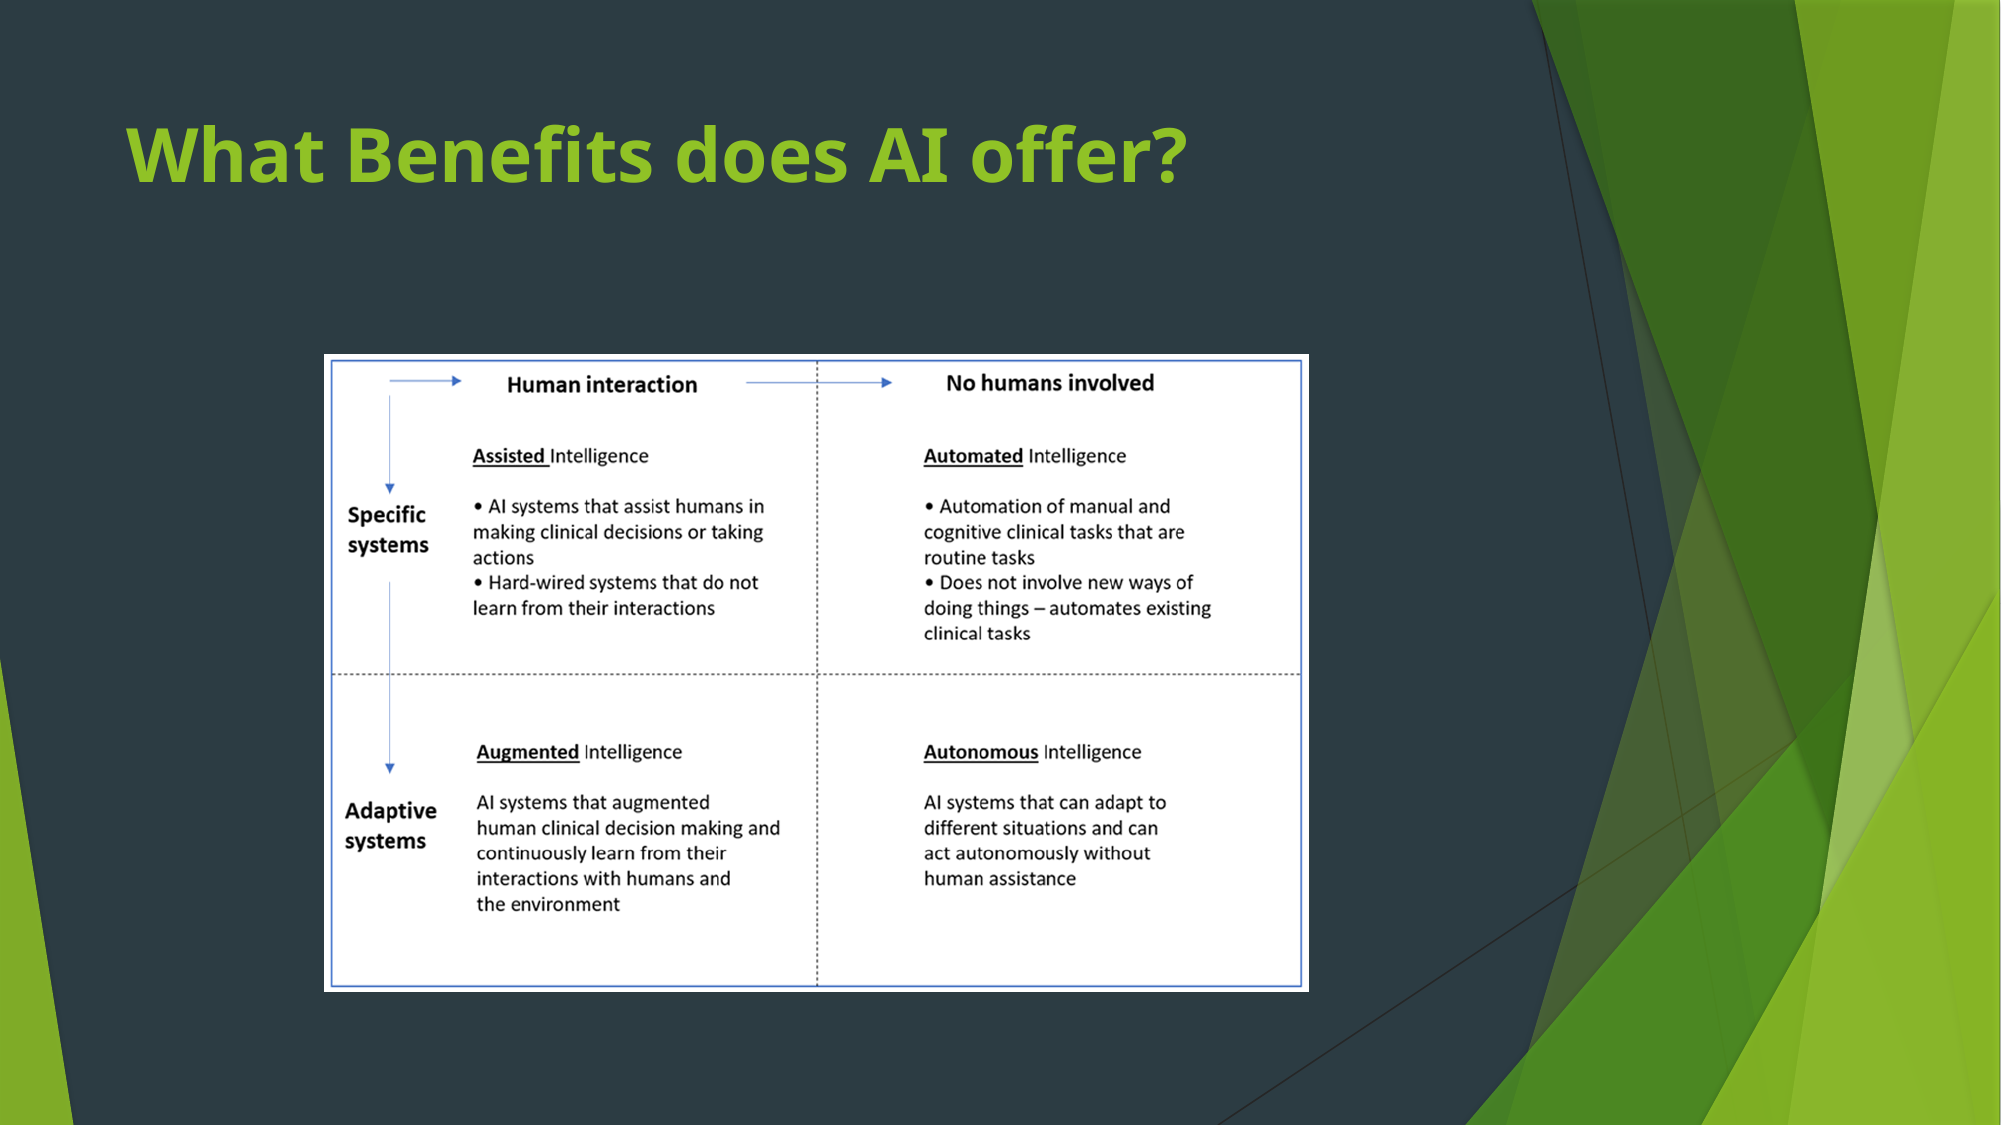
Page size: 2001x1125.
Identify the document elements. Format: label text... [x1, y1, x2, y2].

title What Benefits does AI offer? [111, 99, 1522, 317]
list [323, 353, 1309, 992]
